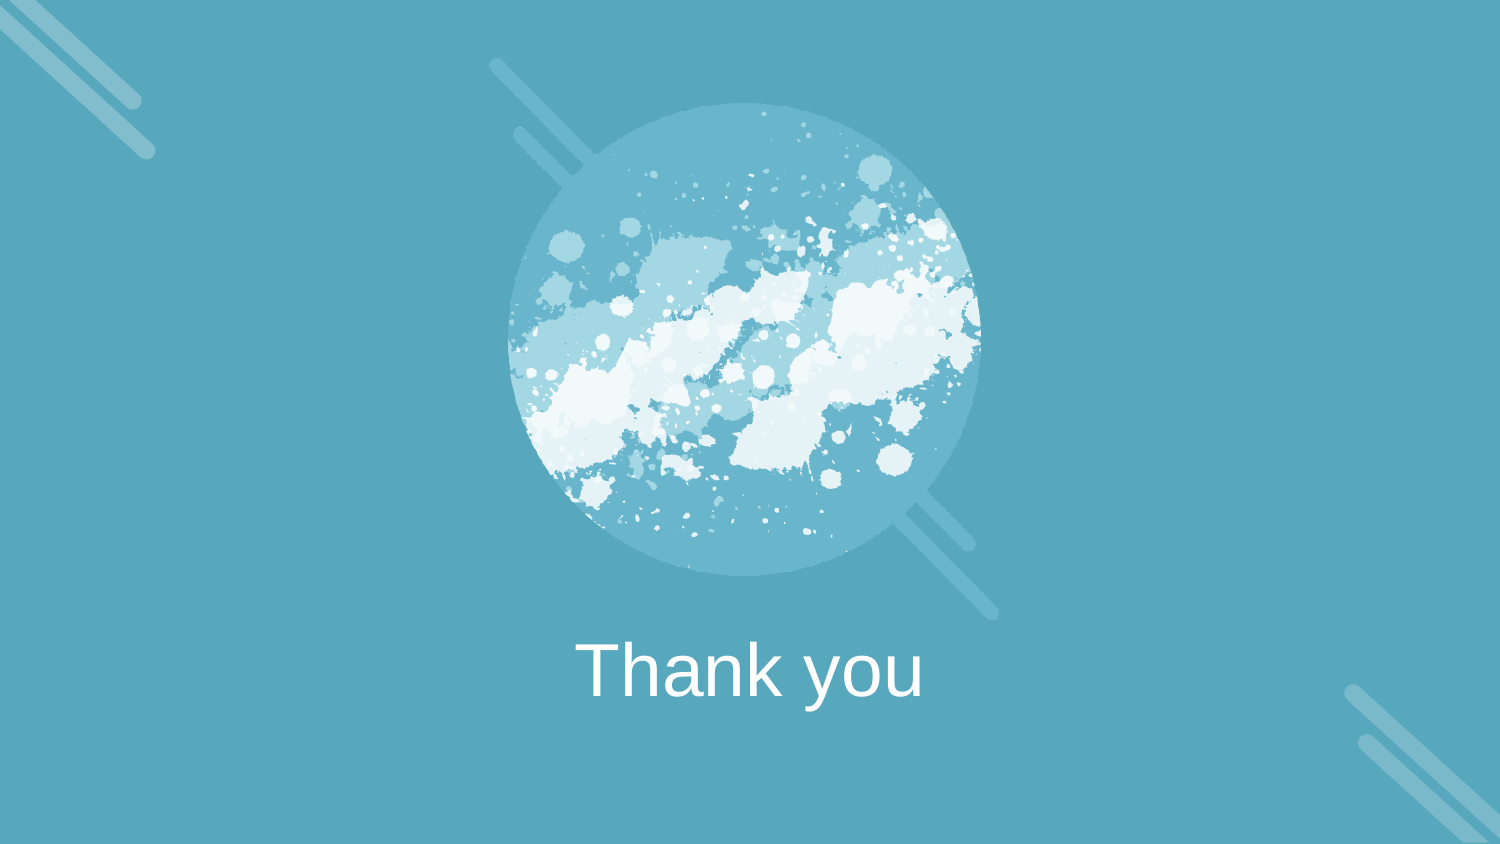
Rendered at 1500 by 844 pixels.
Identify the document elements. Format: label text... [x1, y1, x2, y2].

picture [489, 58, 999, 619]
list Thank you [0, 619, 1500, 714]
